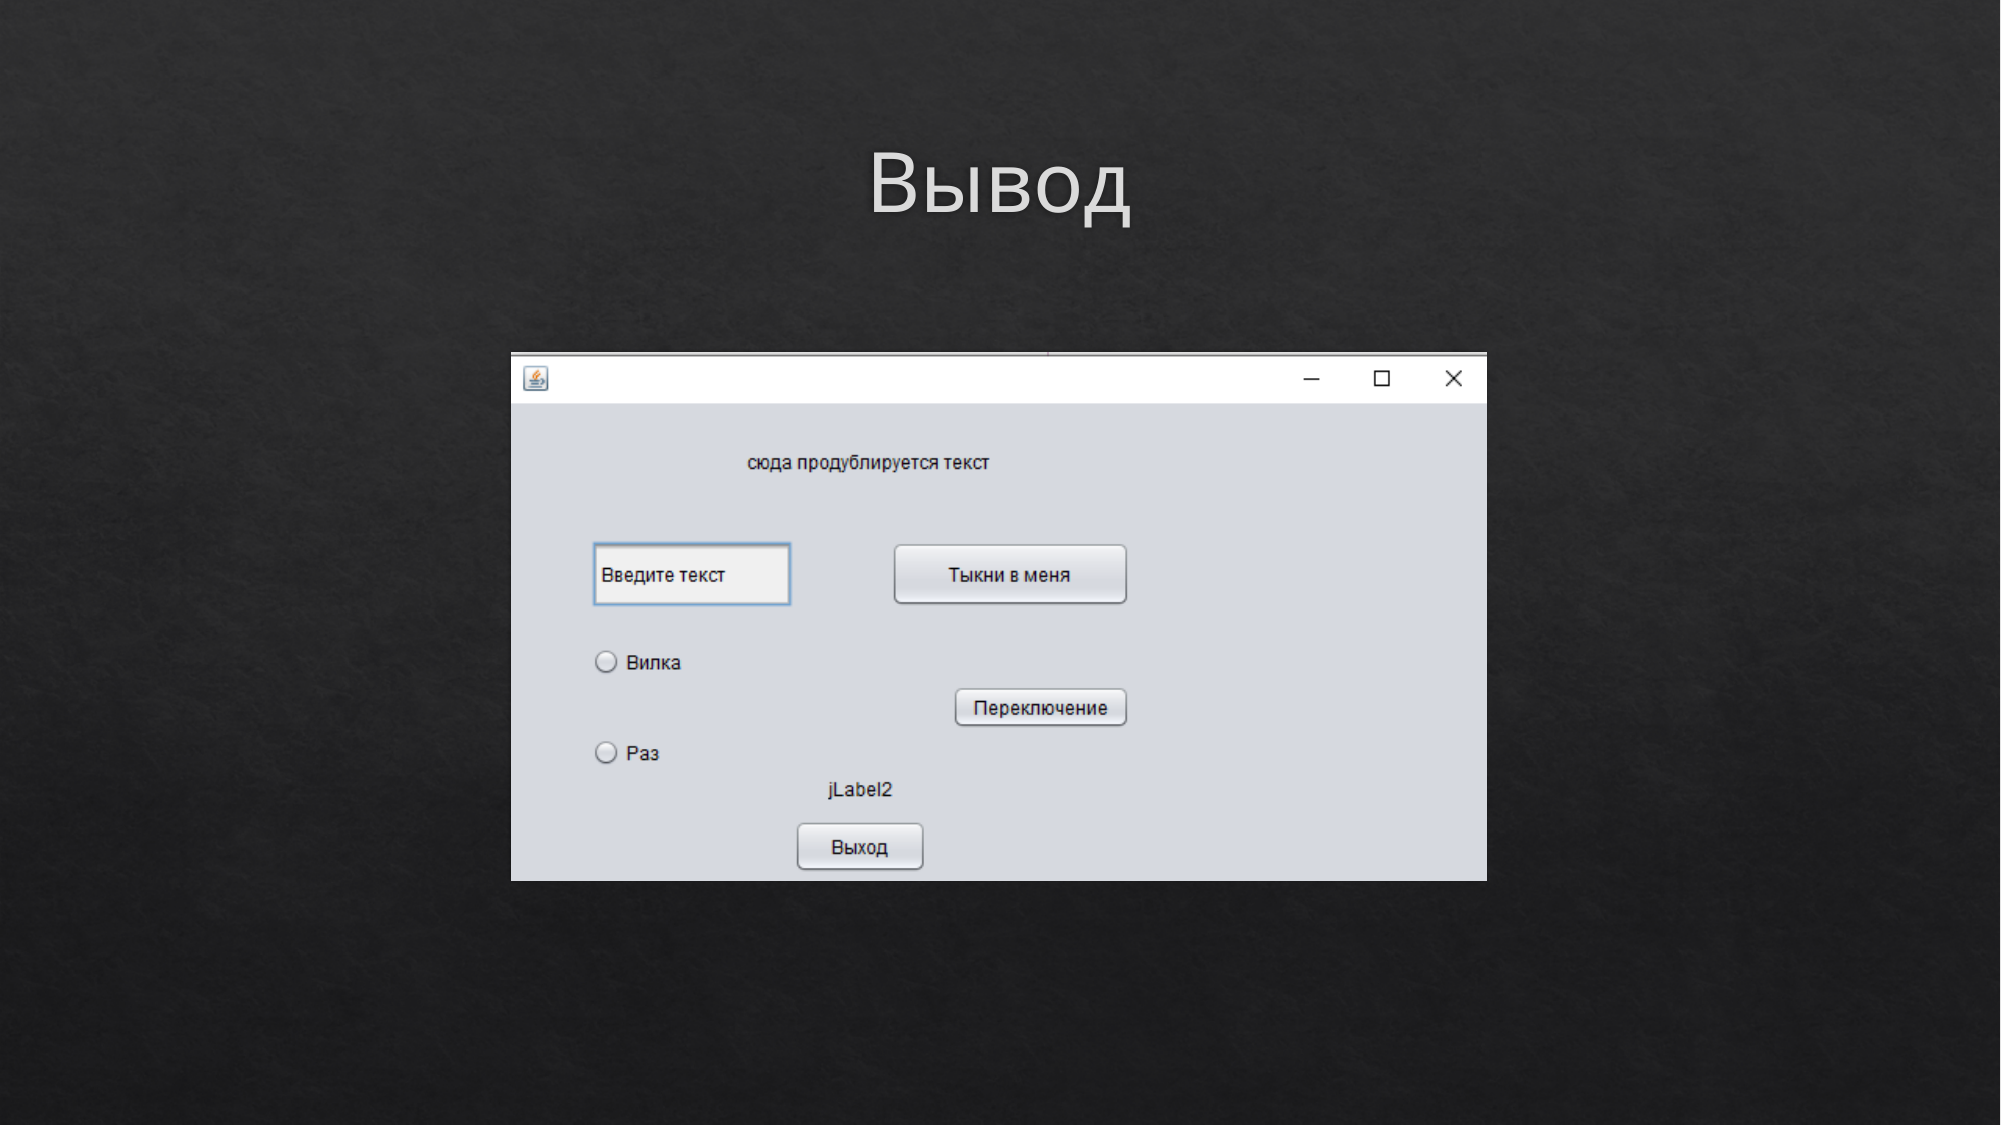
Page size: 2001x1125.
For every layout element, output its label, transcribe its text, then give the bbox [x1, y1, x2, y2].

title Вывод [149, 99, 1849, 260]
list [511, 352, 1487, 882]
